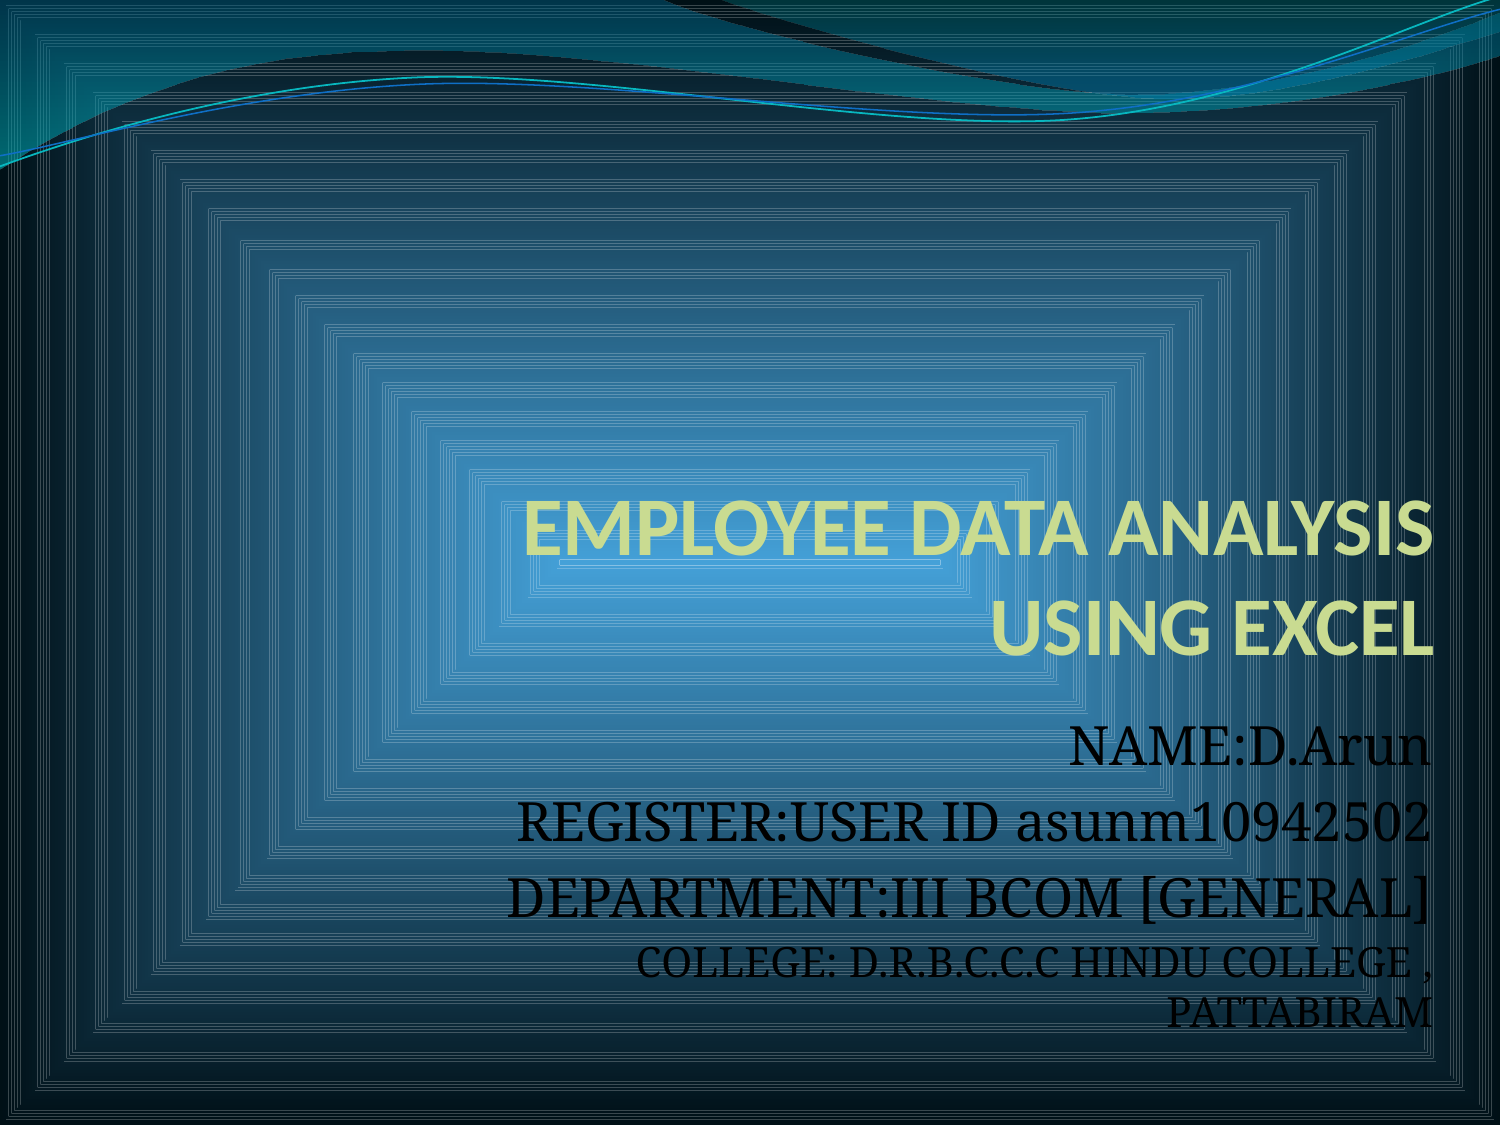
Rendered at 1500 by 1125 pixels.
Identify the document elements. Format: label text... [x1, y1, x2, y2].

title EMPLOYEE DATA ANALYSIS USING EXCEL [386, 245, 1451, 681]
subtitle NAME:D.Arun REGISTER:USER ID asunm10942502 DEPARTMENT:III BCOM [GENERAL] COLLEGE: D.R.B.C.C.C HINDU COLLEGE , PATTABIRAM [347, 703, 1449, 1092]
